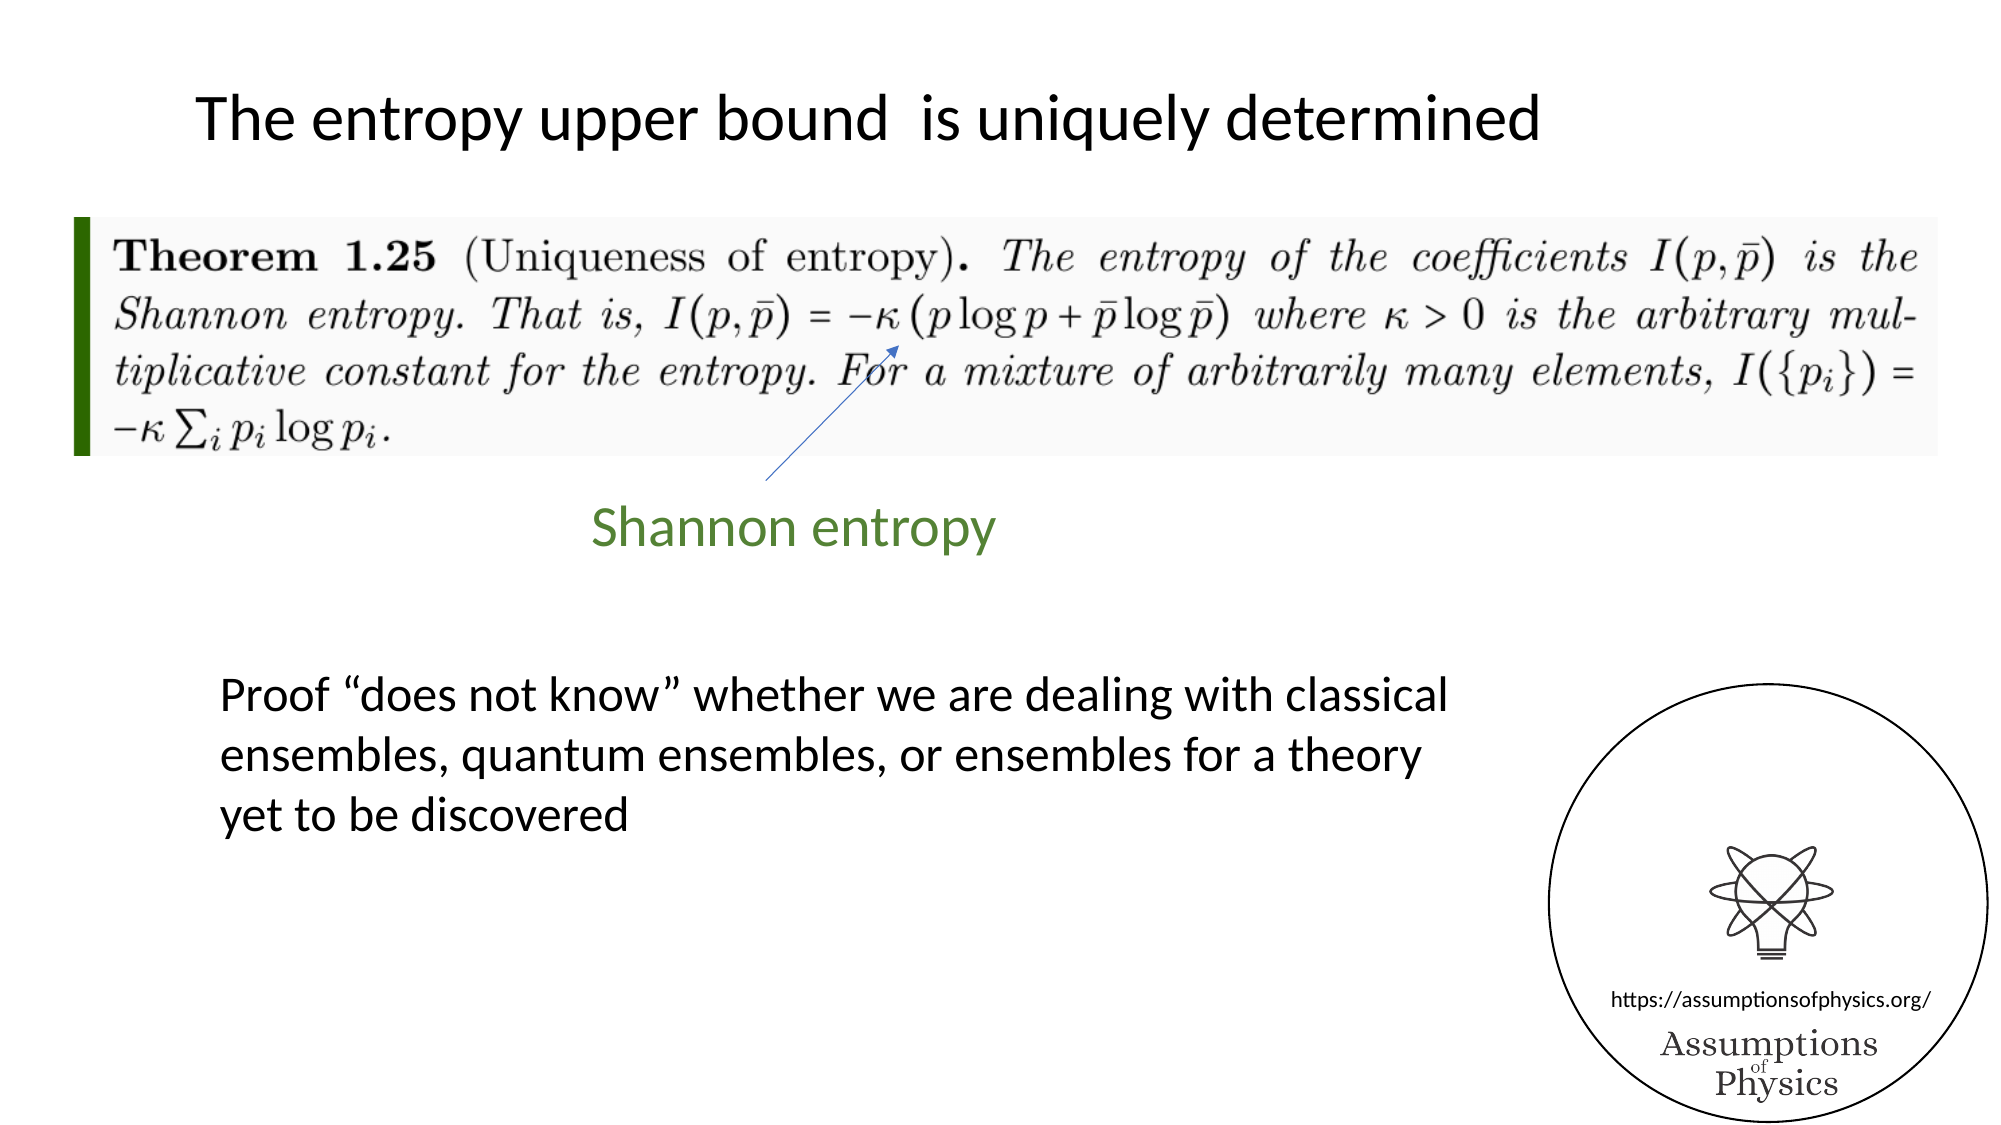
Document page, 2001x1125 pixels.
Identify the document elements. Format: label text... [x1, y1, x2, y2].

picture [1709, 846, 1834, 960]
text_box Shannon entropy [576, 480, 1012, 566]
text_box Proof “does not know” whether we are dealing with classical ensembles, quantum ensembles, or ensembles for a theory yet to be discovered [204, 654, 1494, 850]
picture [1660, 1029, 1877, 1103]
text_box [54, 217, 1946, 456]
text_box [765, 345, 899, 481]
